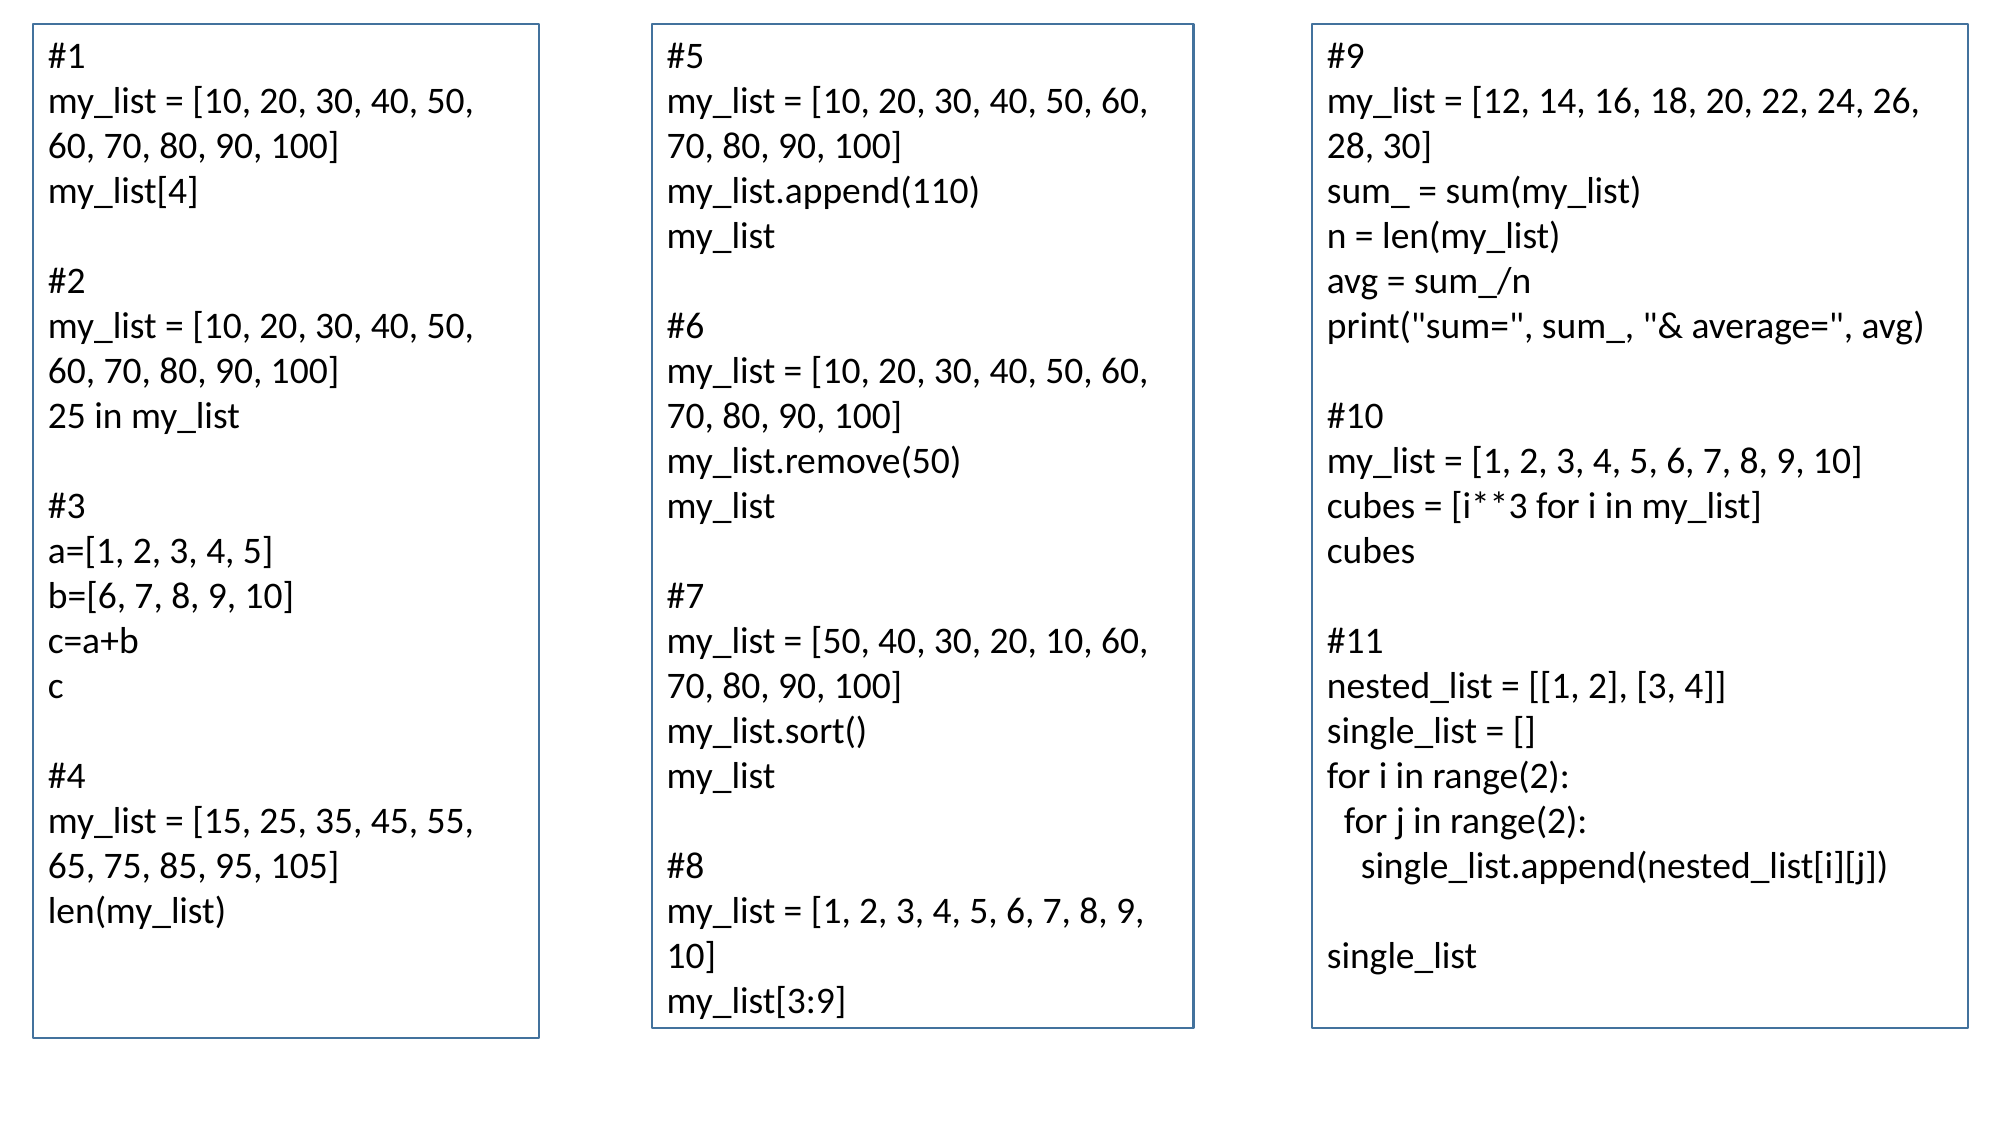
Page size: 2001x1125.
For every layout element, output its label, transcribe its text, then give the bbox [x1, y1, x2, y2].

text_box #9 my_list = [12, 14, 16, 18, 20, 22, 24, 26, 28, 30] sum_ = sum(my_list) n = len(my_list) avg = sum_/n print("sum=", sum_, "& average=", avg) #10 my_list = [1, 2, 3, 4, 5, 6, 7, 8, 9, 10] cubes = [i**3 for i in my_list] cubes #11 nested_list = [[1, 2], [3, 4]] single_list = [] for i in range(2): for j in range(2): single_list.append(nested_list[i][j]) single_list [1312, 23, 1968, 1029]
text_box #5 my_list = [10, 20, 30, 40, 50, 60, 70, 80, 90, 100] my_list.append(110) my_list #6 my_list = [10, 20, 30, 40, 50, 60, 70, 80, 90, 100] my_list.remove(50) my_list #7 my_list = [50, 40, 30, 20, 10, 60, 70, 80, 90, 100] my_list.sort() my_list #8 my_list = [1, 2, 3, 4, 5, 6, 7, 8, 9, 10] my_list[3:9] [651, 23, 1194, 1029]
text_box #1 my_list = [10, 20, 30, 40, 50, 60, 70, 80, 90, 100] my_list[4] #2 my_list = [10, 20, 30, 40, 50, 60, 70, 80, 90, 100] 25 in my_list #3 a=[1, 2, 3, 4, 5] b=[6, 7, 8, 9, 10] c=a+b c #4 my_list = [15, 25, 35, 45, 55, 65, 75, 85, 95, 105] len(my_list) [33, 23, 539, 1039]
